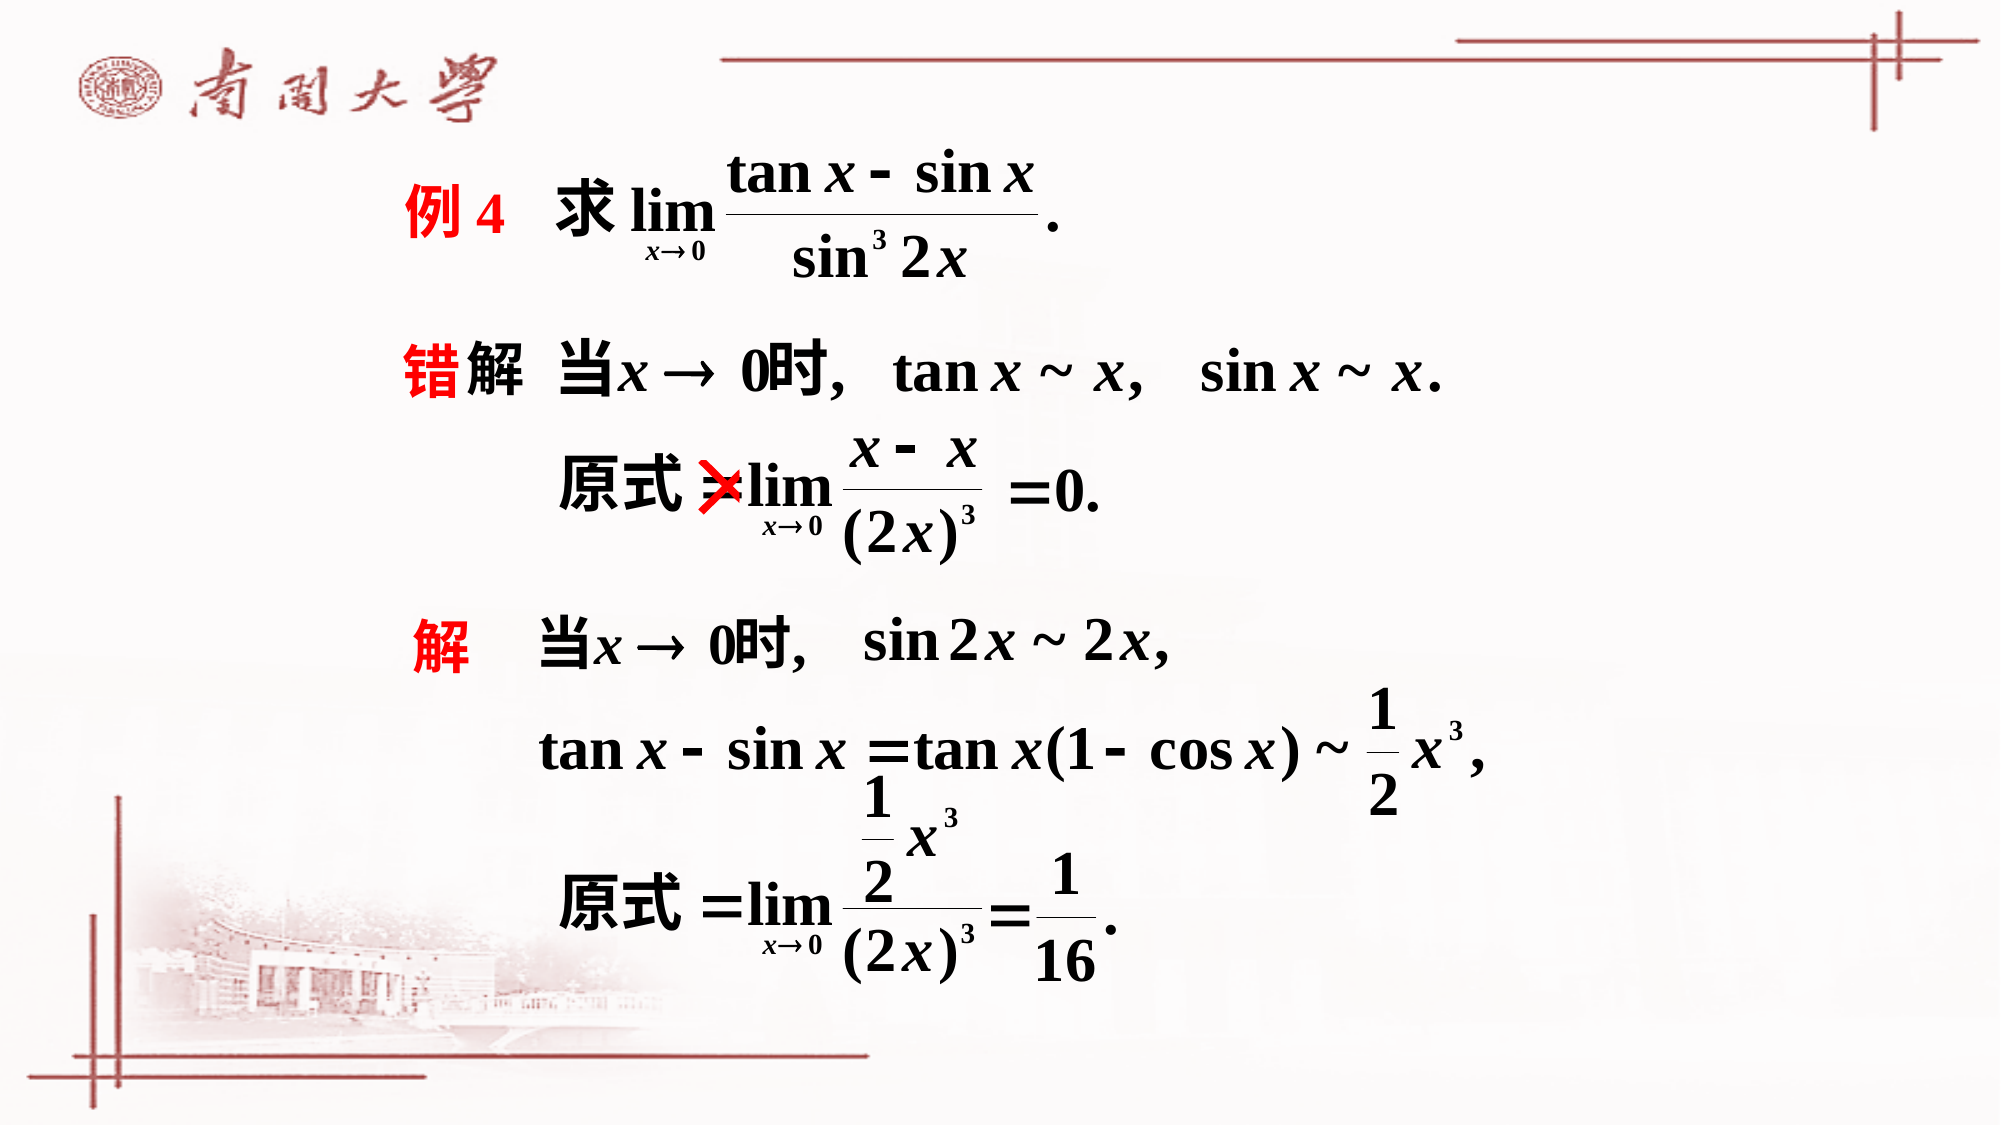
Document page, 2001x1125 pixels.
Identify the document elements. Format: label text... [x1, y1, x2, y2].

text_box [1001, 463, 1103, 518]
text_box 解 [397, 602, 498, 688]
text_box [558, 412, 988, 572]
text_box 例4 [389, 167, 528, 253]
text_box 错 [387, 327, 488, 413]
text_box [862, 612, 1174, 678]
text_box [557, 762, 988, 990]
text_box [553, 137, 1063, 284]
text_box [1312, 674, 1488, 822]
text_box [689, 460, 740, 517]
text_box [556, 335, 1445, 411]
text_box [537, 612, 811, 680]
text_box 解 [452, 324, 552, 410]
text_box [981, 840, 1120, 987]
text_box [536, 721, 1304, 789]
